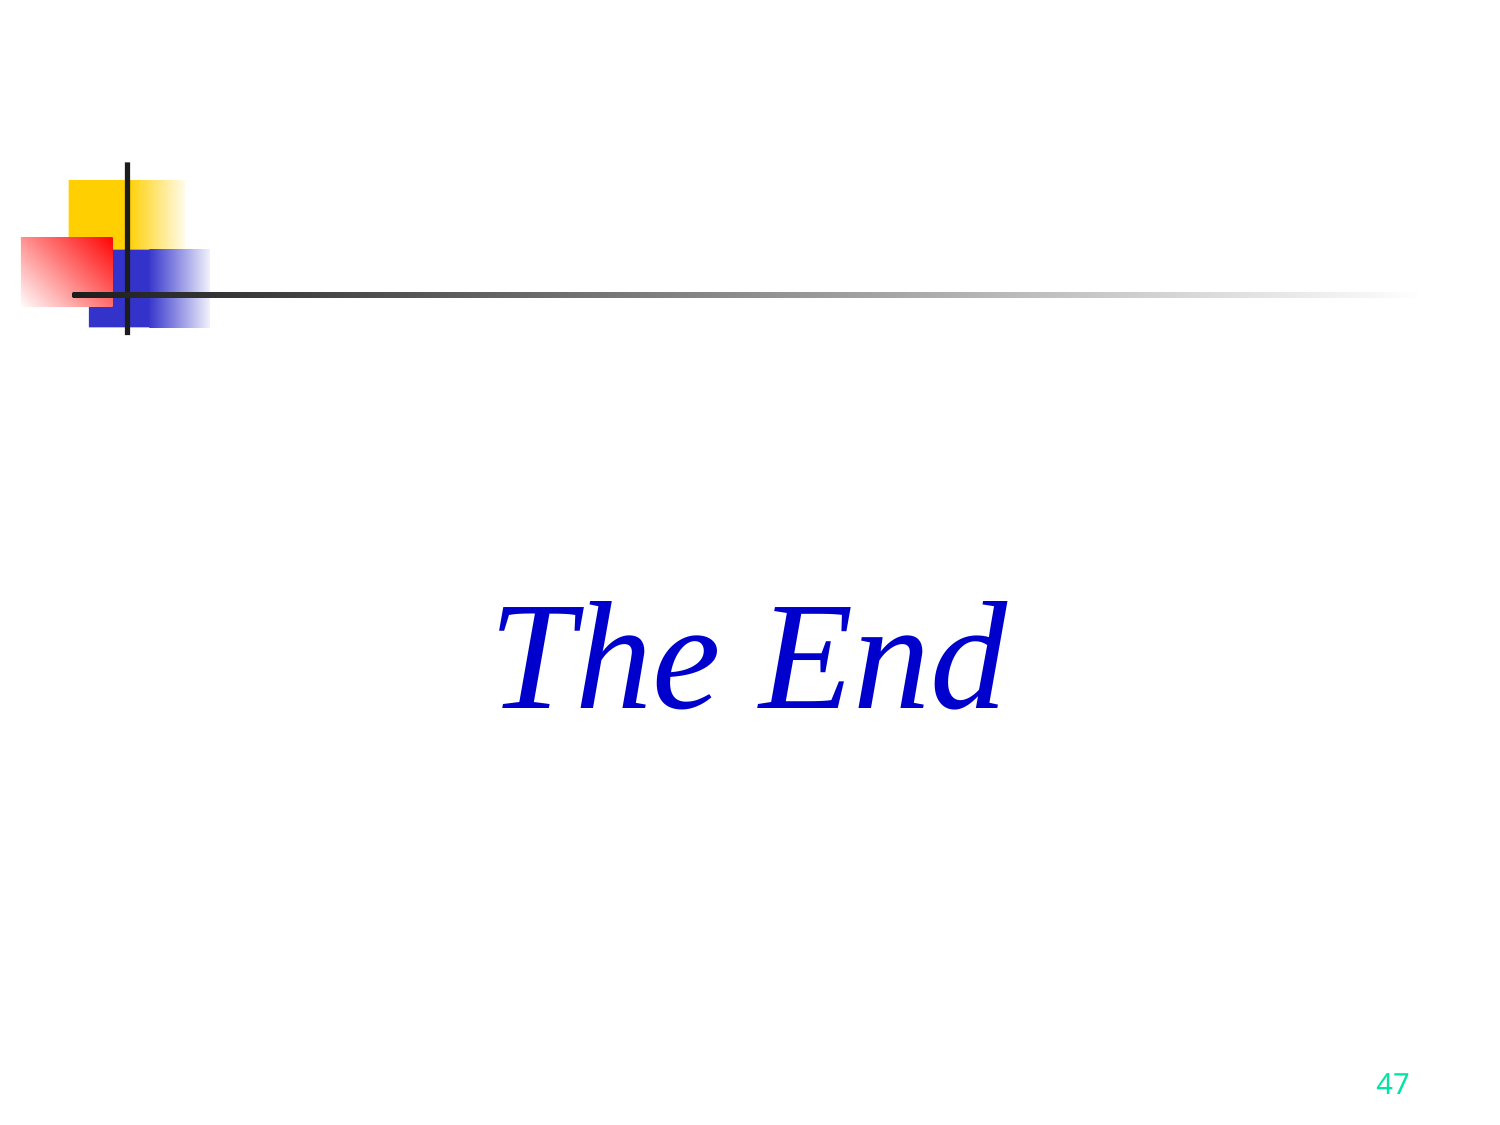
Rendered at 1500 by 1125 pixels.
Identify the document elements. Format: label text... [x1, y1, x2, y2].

slide_number 47 [1112, 1037, 1426, 1113]
list The End [29, 331, 1469, 1047]
